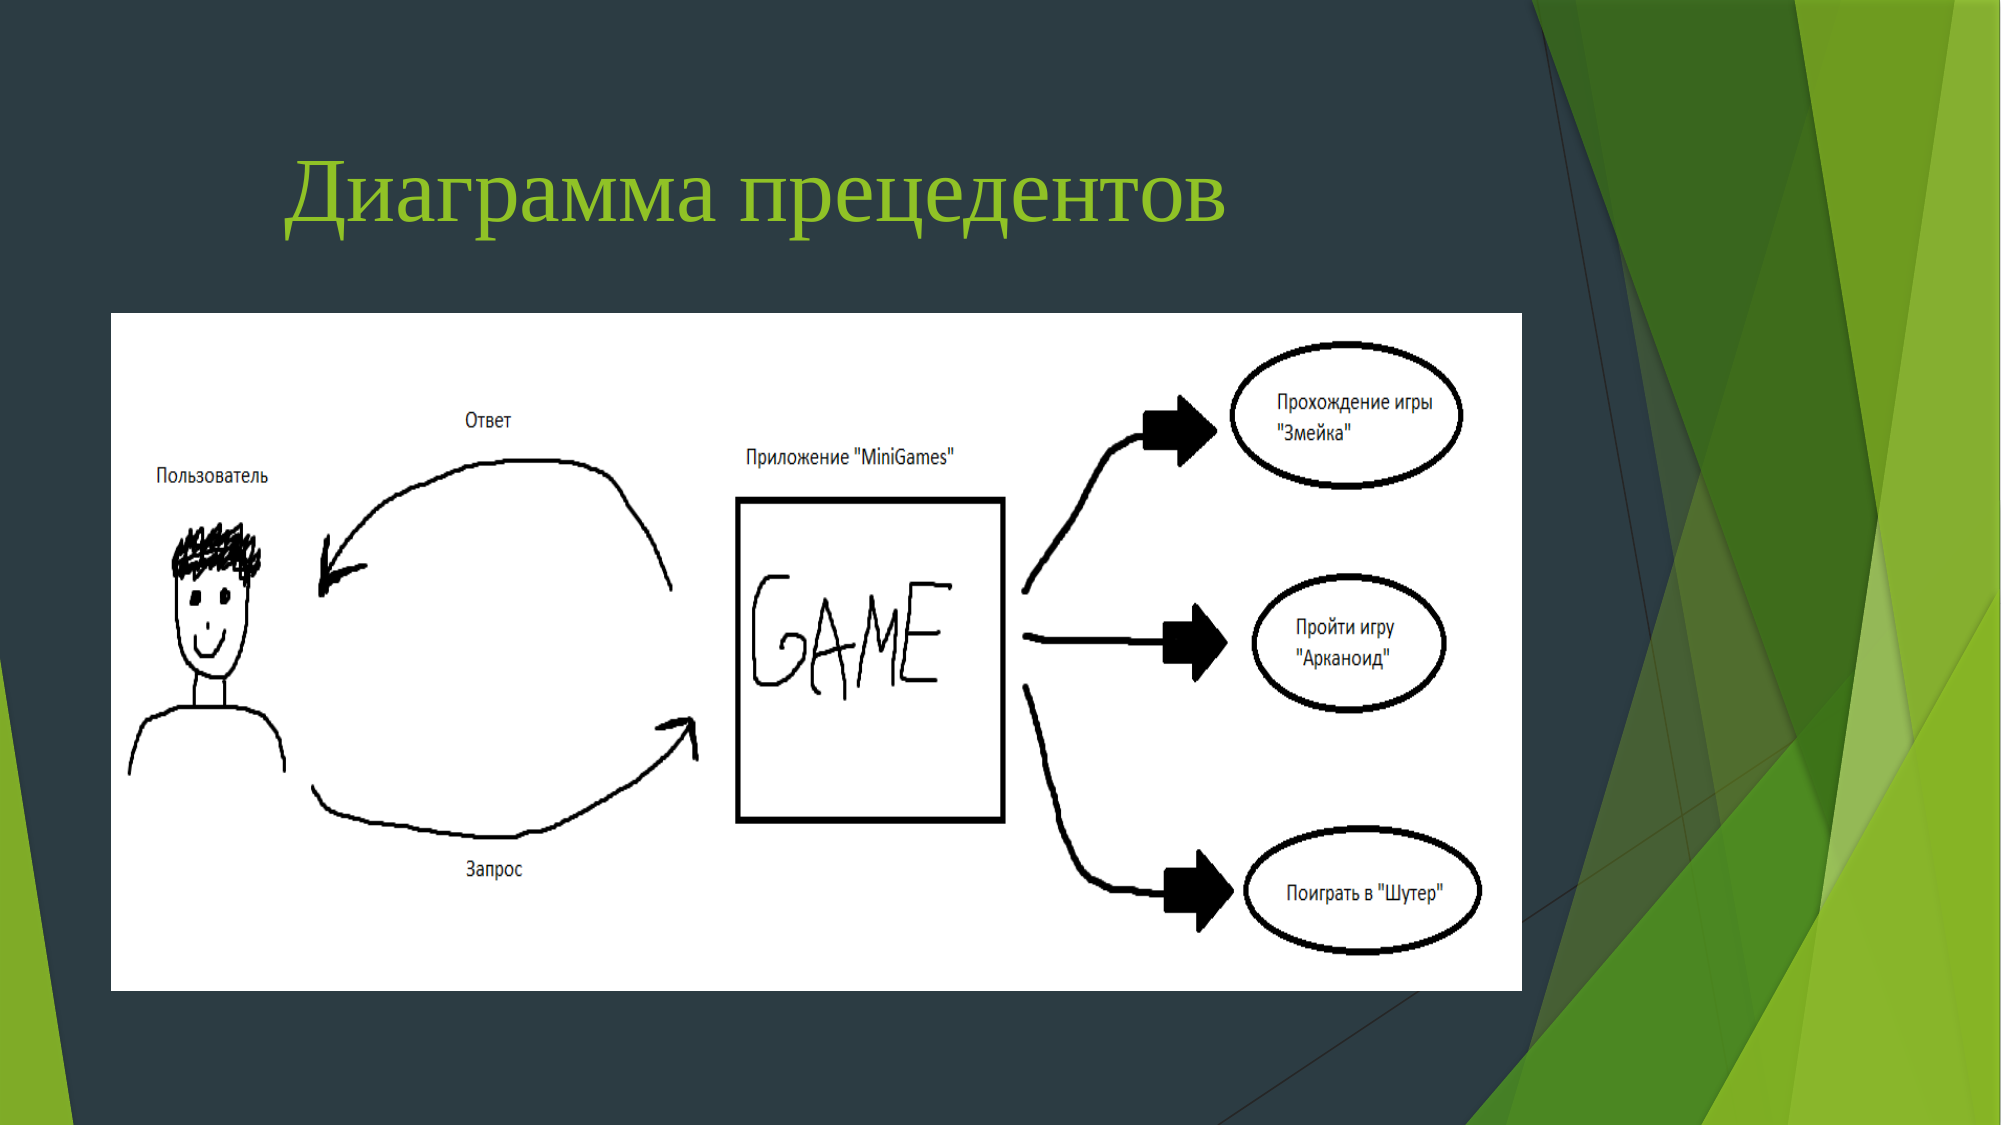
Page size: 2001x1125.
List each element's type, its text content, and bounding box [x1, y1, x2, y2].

picture [110, 313, 1522, 992]
title Диаграмма прецедентов [269, 56, 1495, 312]
